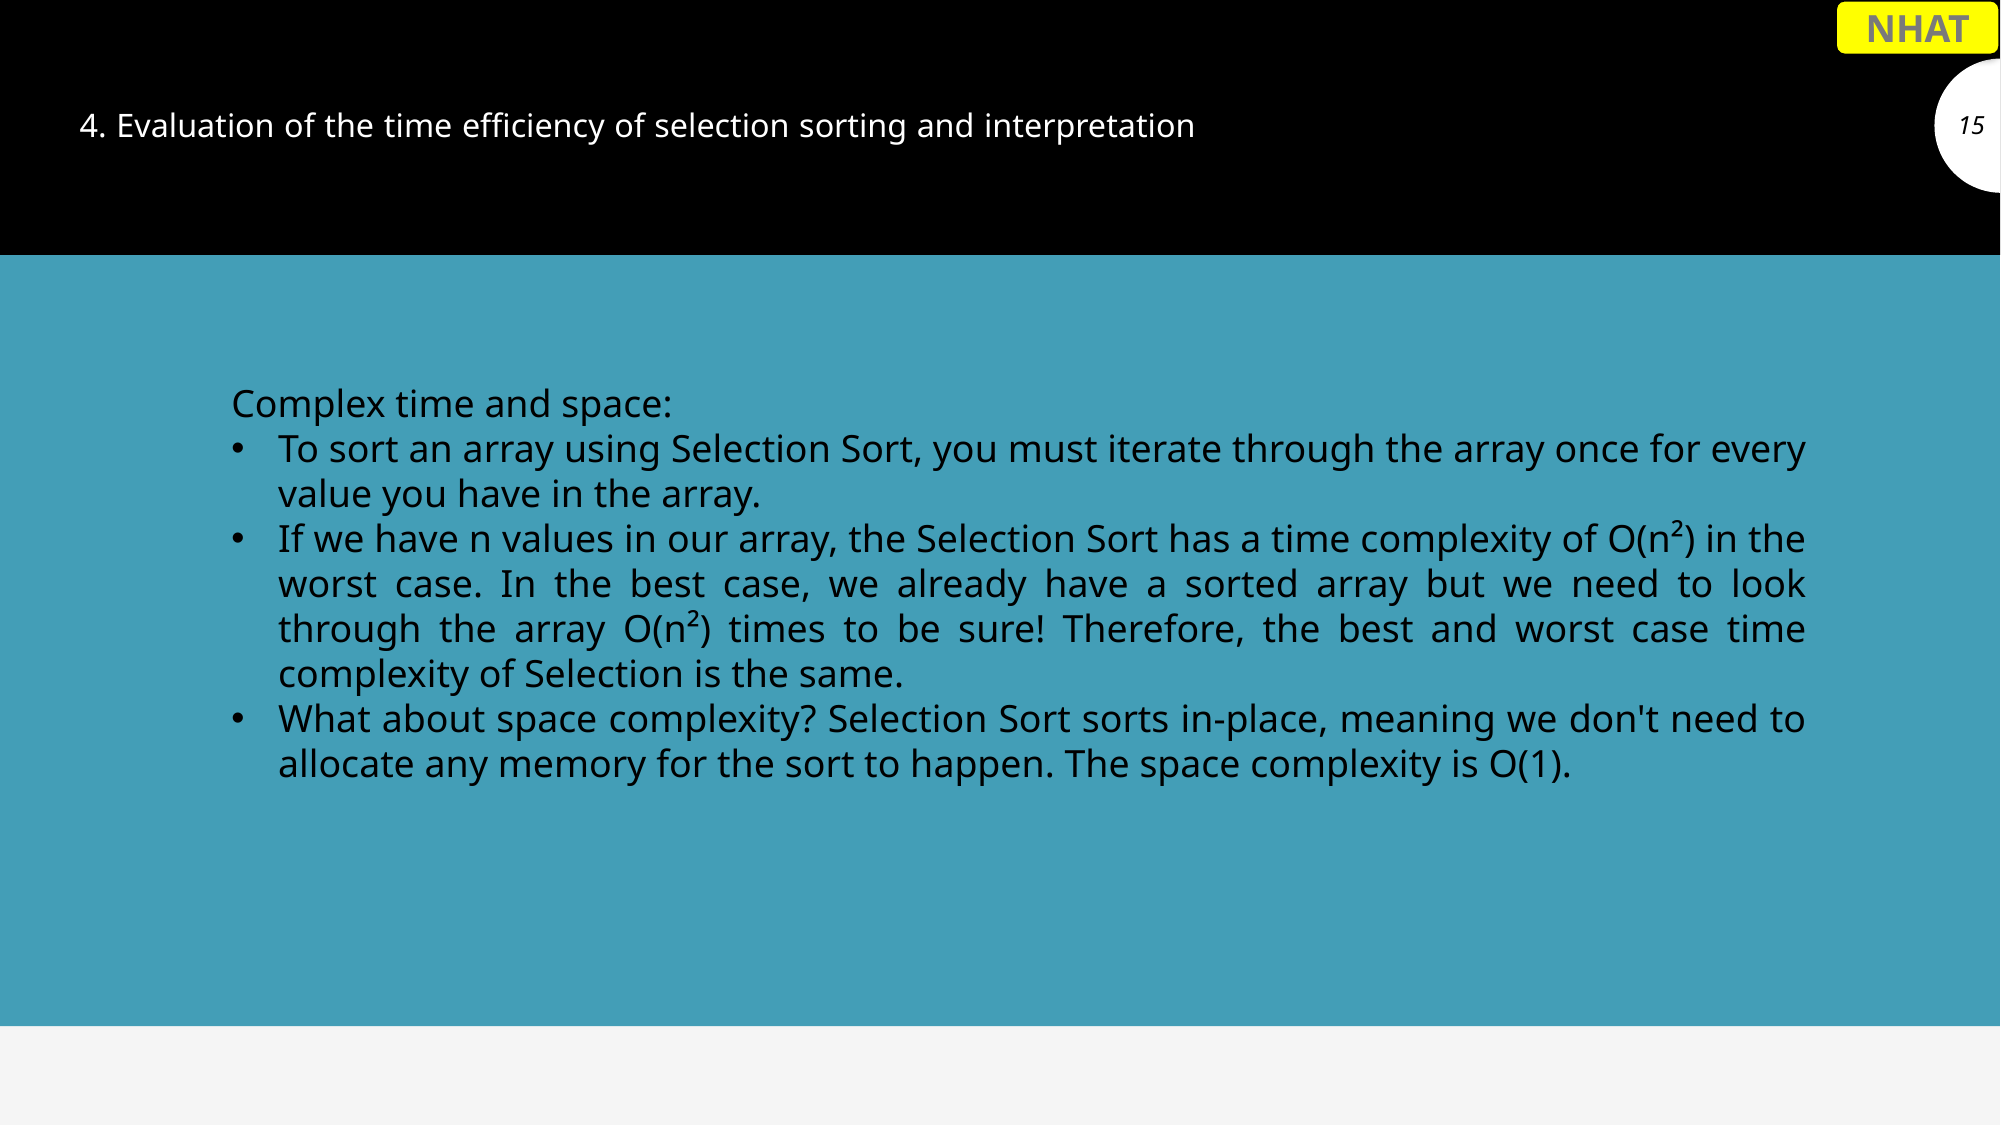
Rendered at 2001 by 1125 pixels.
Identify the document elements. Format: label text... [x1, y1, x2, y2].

text_box NHAT [1834, 0, 2000, 57]
text_box Complex time and space: To sort an array using Selection Sort, you must iterate through the array once for every value you have in the array. If we have n values in our array, the Selection Sort has a time complexity of O(n²) in the worst case. In the best case, we already have a sorted array but we need to look through the array O(n²) times to be sure! Therefore, the best and worst case time complexity of Selection is the same. What about space complexity? Selection Sort sorts in-place, meaning we don't need to allocate any memory for the sort to happen. The space complexity is O(1). [216, 372, 1823, 793]
slide_number 15 [1933, 96, 2000, 157]
title 4. Evaluation of the time efficiency of selection sorting and interpretation [64, 85, 1221, 228]
